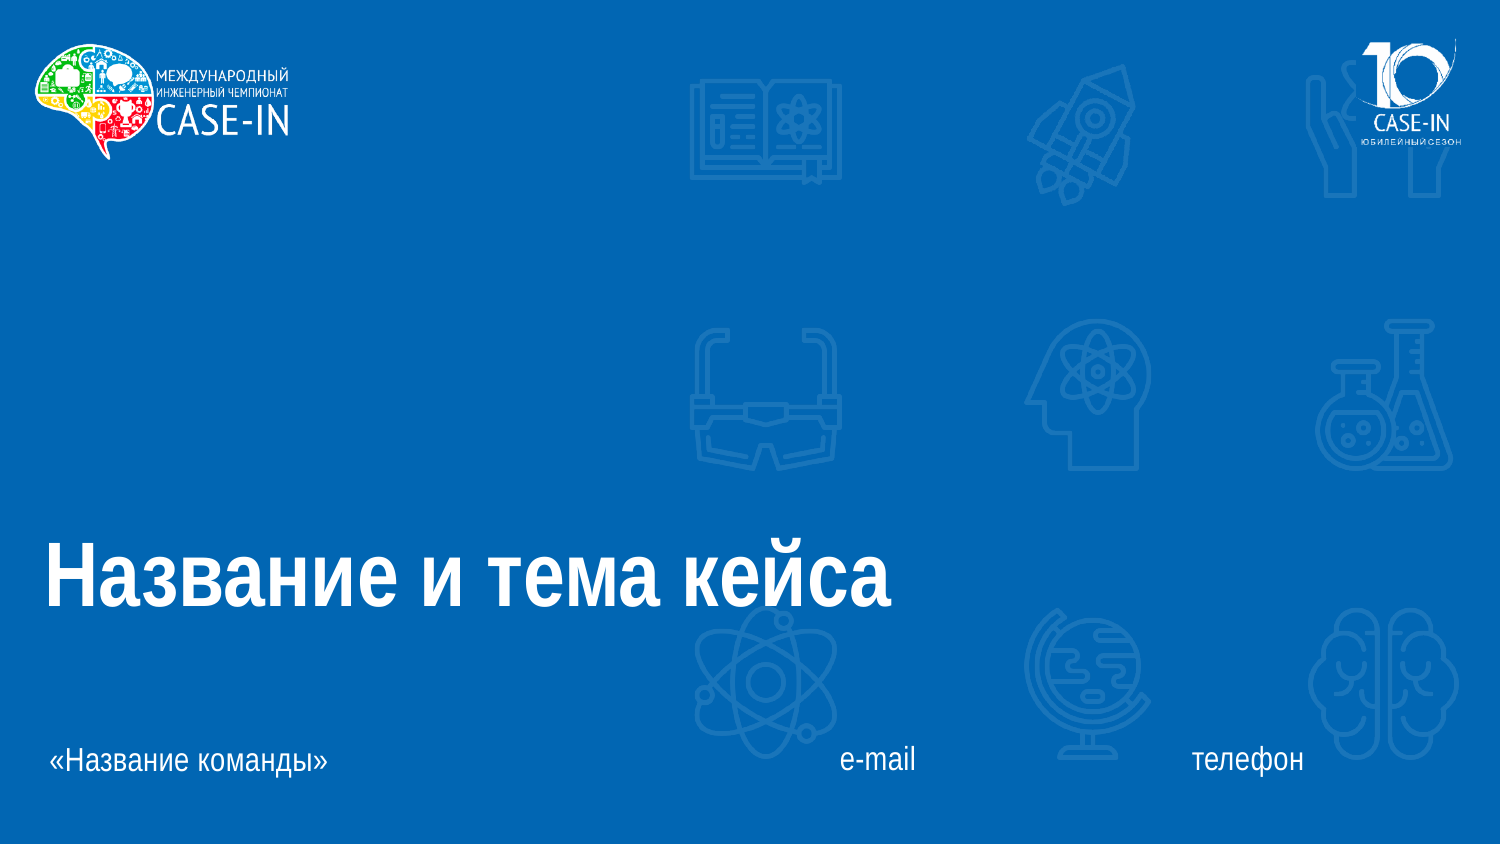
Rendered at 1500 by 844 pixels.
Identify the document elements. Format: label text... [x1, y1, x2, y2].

text_box e-mail [825, 729, 1152, 785]
picture [34, 43, 290, 160]
text_box телефон [1177, 729, 1500, 785]
text_box Название и тема кейса [29, 345, 1302, 633]
text_box «Название команды» [34, 687, 420, 786]
picture [1356, 34, 1461, 147]
